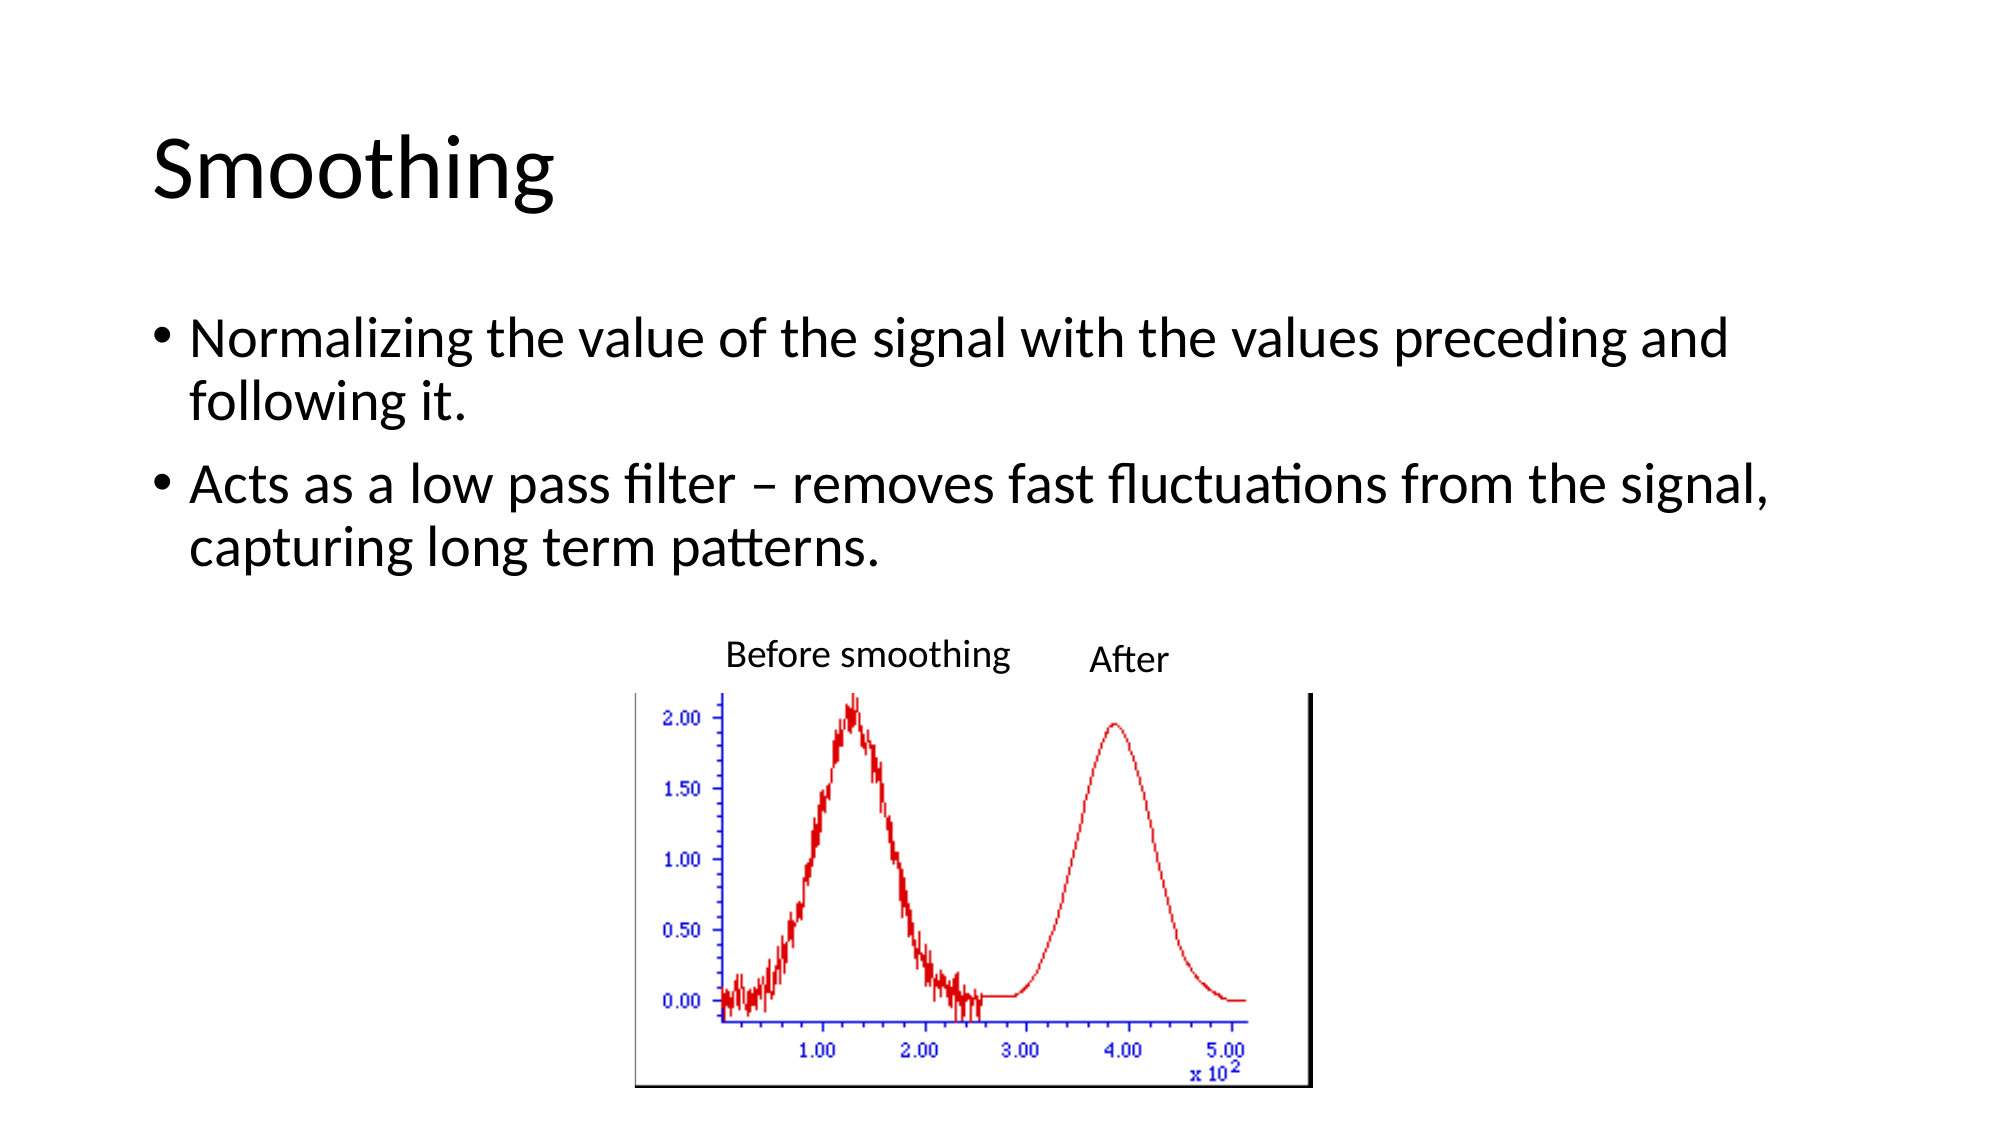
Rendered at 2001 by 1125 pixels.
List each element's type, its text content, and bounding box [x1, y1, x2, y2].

text_box After [1074, 617, 1204, 691]
list Normalizing the value of the signal with the values preceding and following it. Acts as a low pass filter – removes fast fluctuations from the signal, capturing long term patterns. [137, 299, 1863, 1014]
picture [634, 693, 1314, 1088]
text_box Before smoothing [710, 612, 1034, 690]
title Smoothing [137, 59, 1863, 278]
